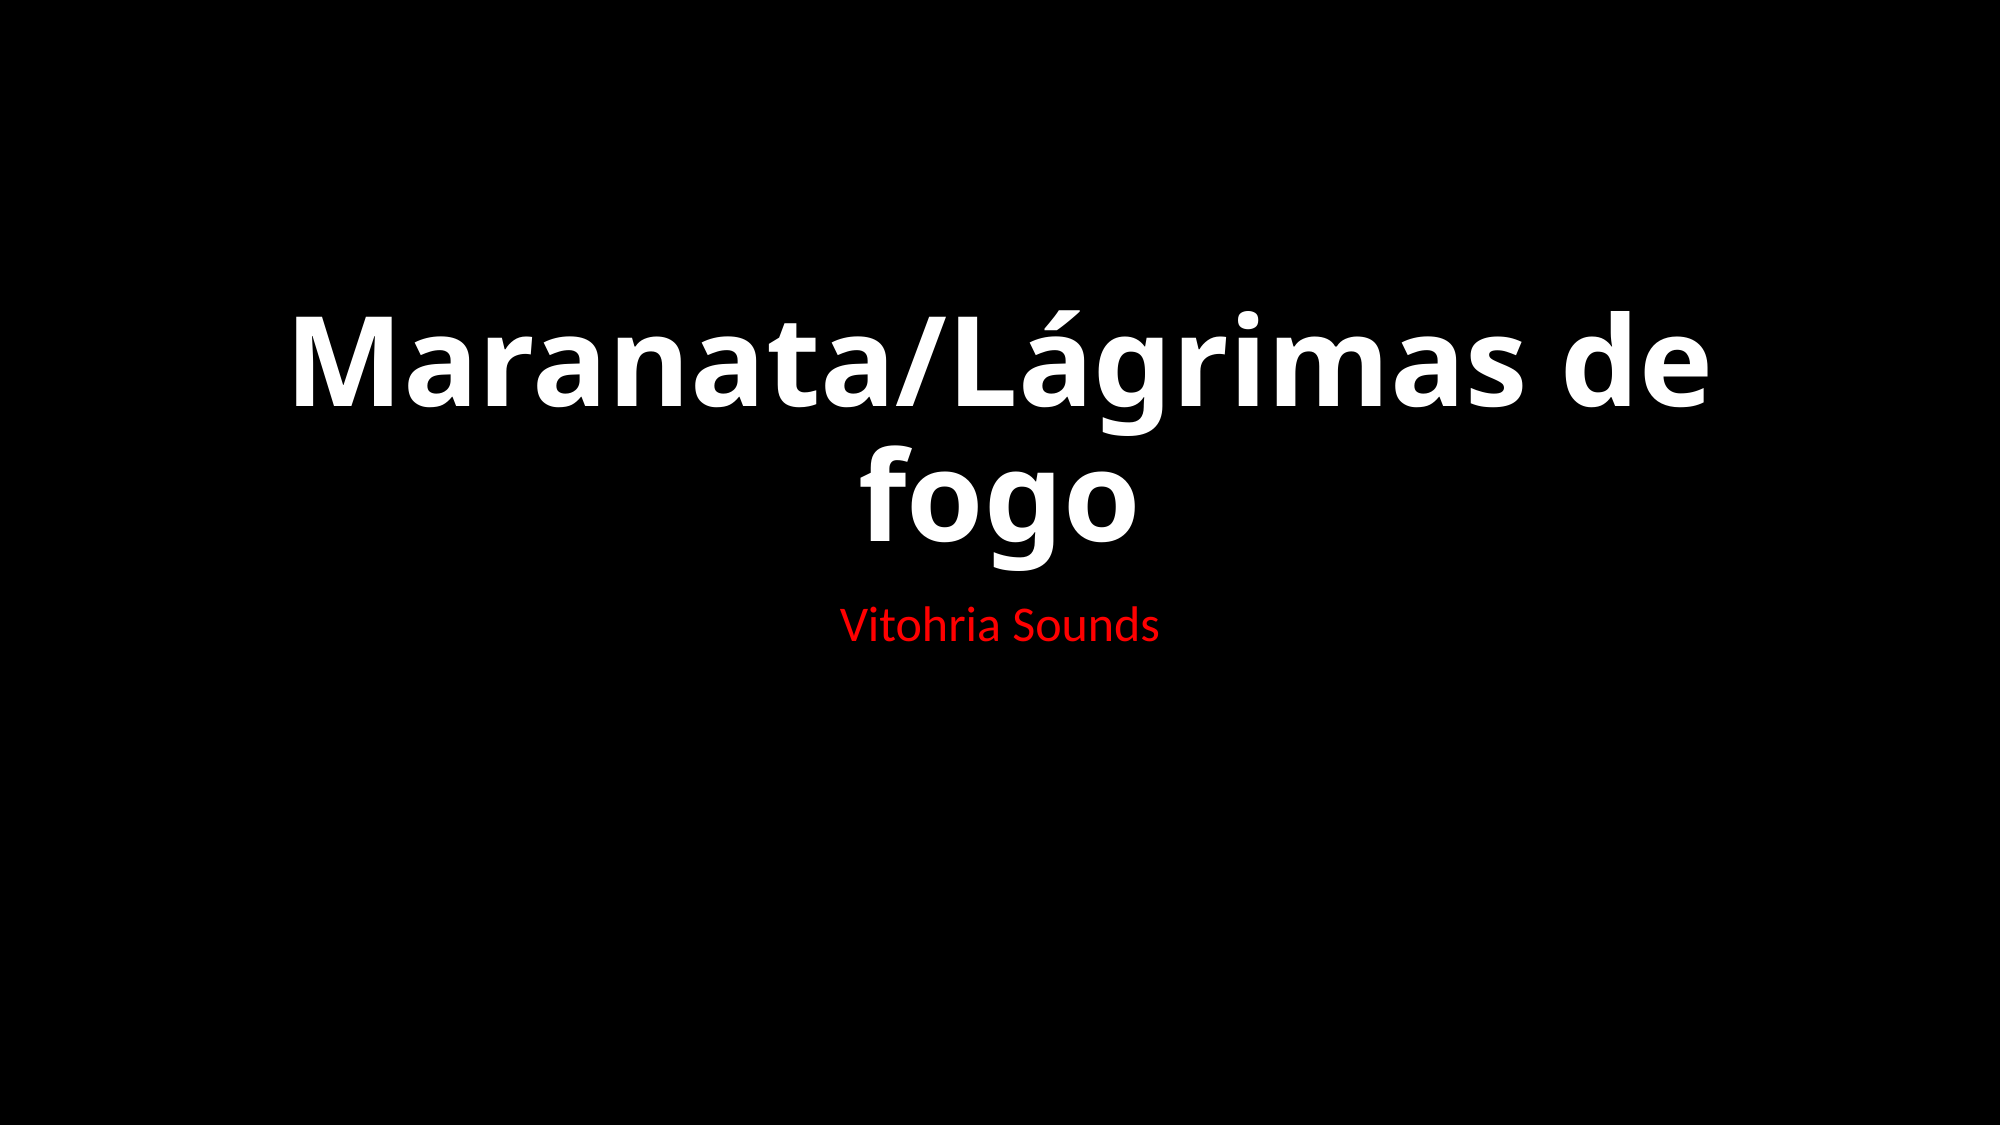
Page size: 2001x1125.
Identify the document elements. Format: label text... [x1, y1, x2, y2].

subtitle Vitohria Sounds [249, 590, 1750, 863]
title Maranata/Lágrimas de fogo [249, 184, 1750, 576]
